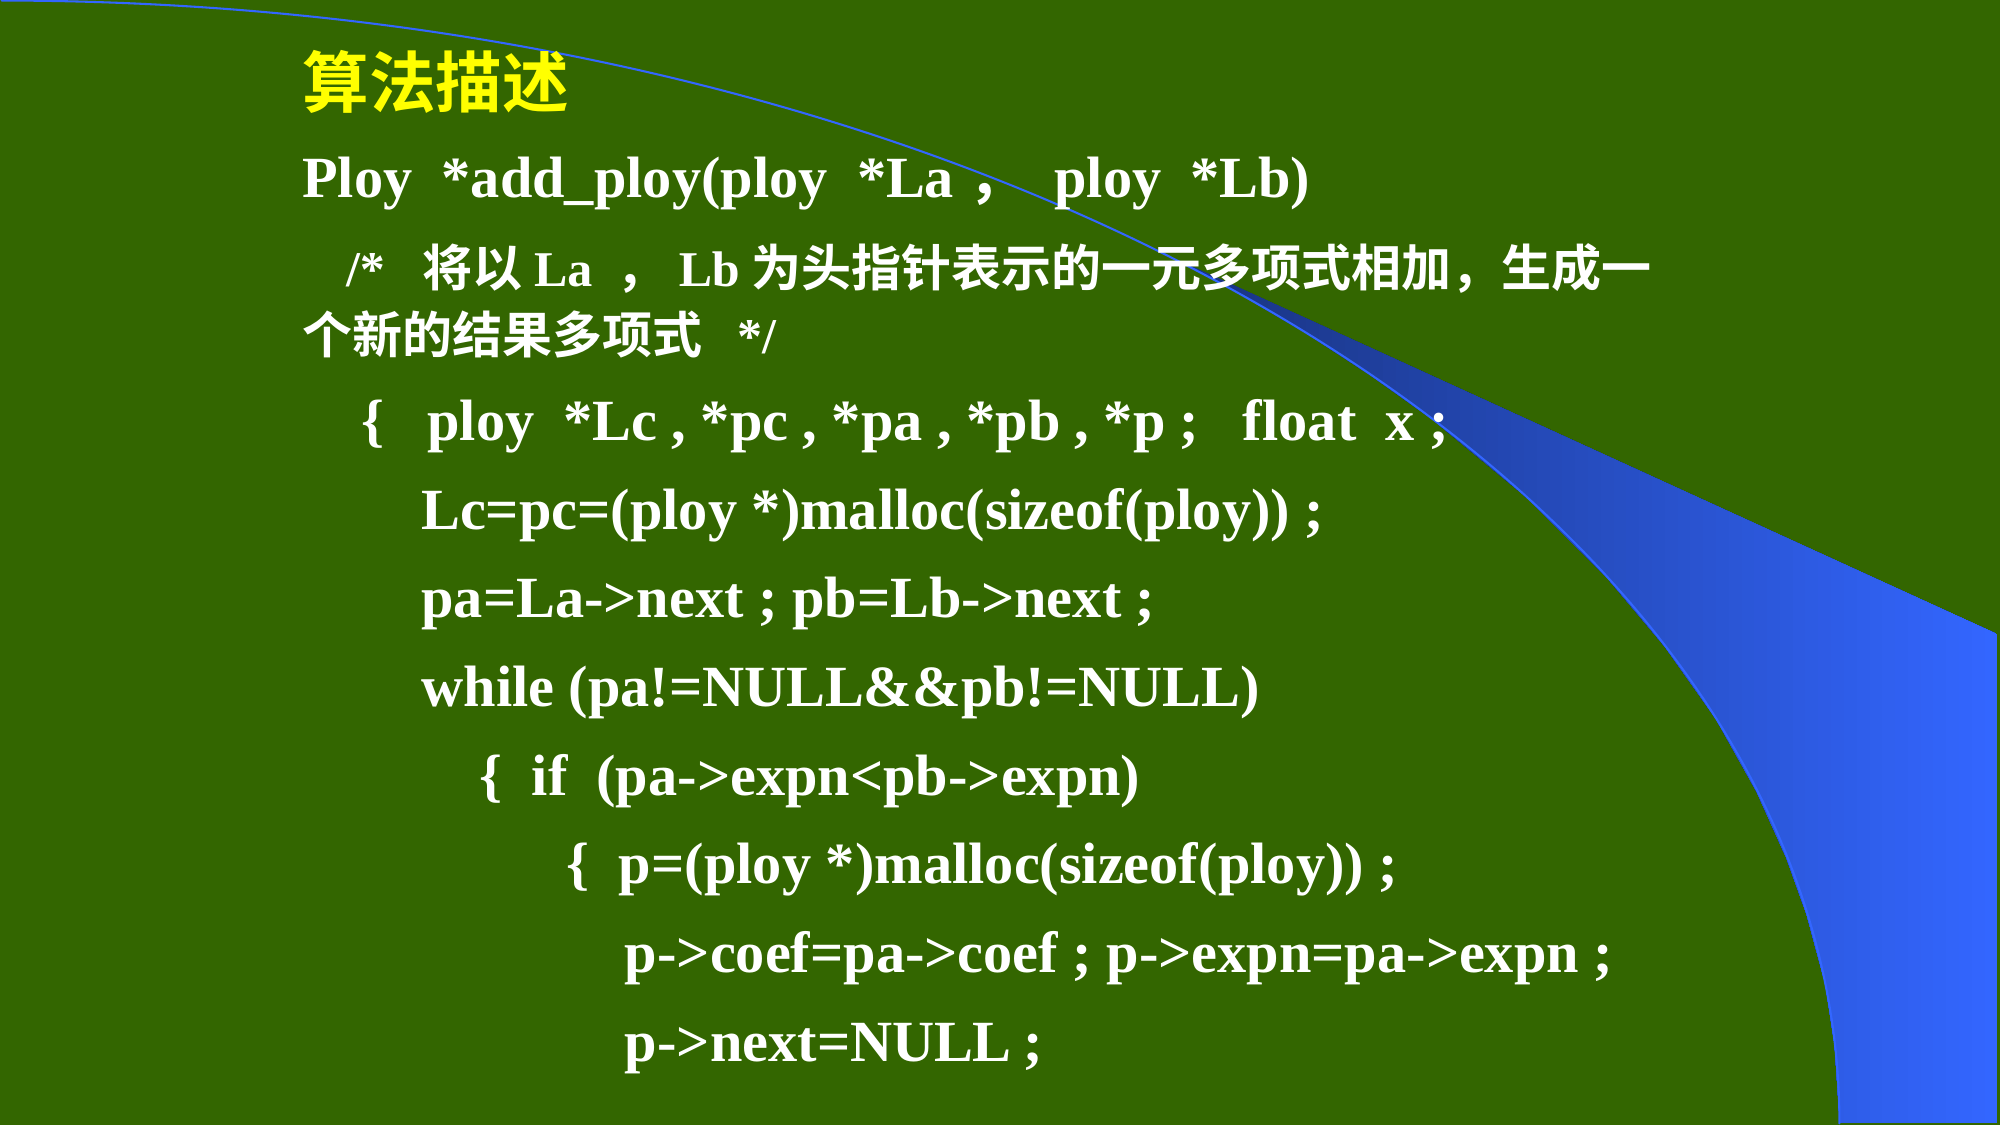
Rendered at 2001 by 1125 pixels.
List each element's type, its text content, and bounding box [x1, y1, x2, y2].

list 算法描述 Ploy *add_ploy(ploy *La， ploy *Lb) /* 将以La ，Lb为头指针表示的一元多项式相加，生成一个新的结果多项式 */ { ploy *Lc , *pc , *pa , *pb , *p ; float x ; Lc=pc=(ploy *)malloc(sizeof(ploy)) ; pa=La->next ; pb=Lb->next ; while (pa!=NULL&&pb!=NULL) { if (pa->expn<pb->expn) { p=(ploy *)malloc(sizeof(ploy)) ; p->coef=pa->coef ; p->expn=pa->expn ; p->next=NULL ; [287, 24, 1713, 1107]
